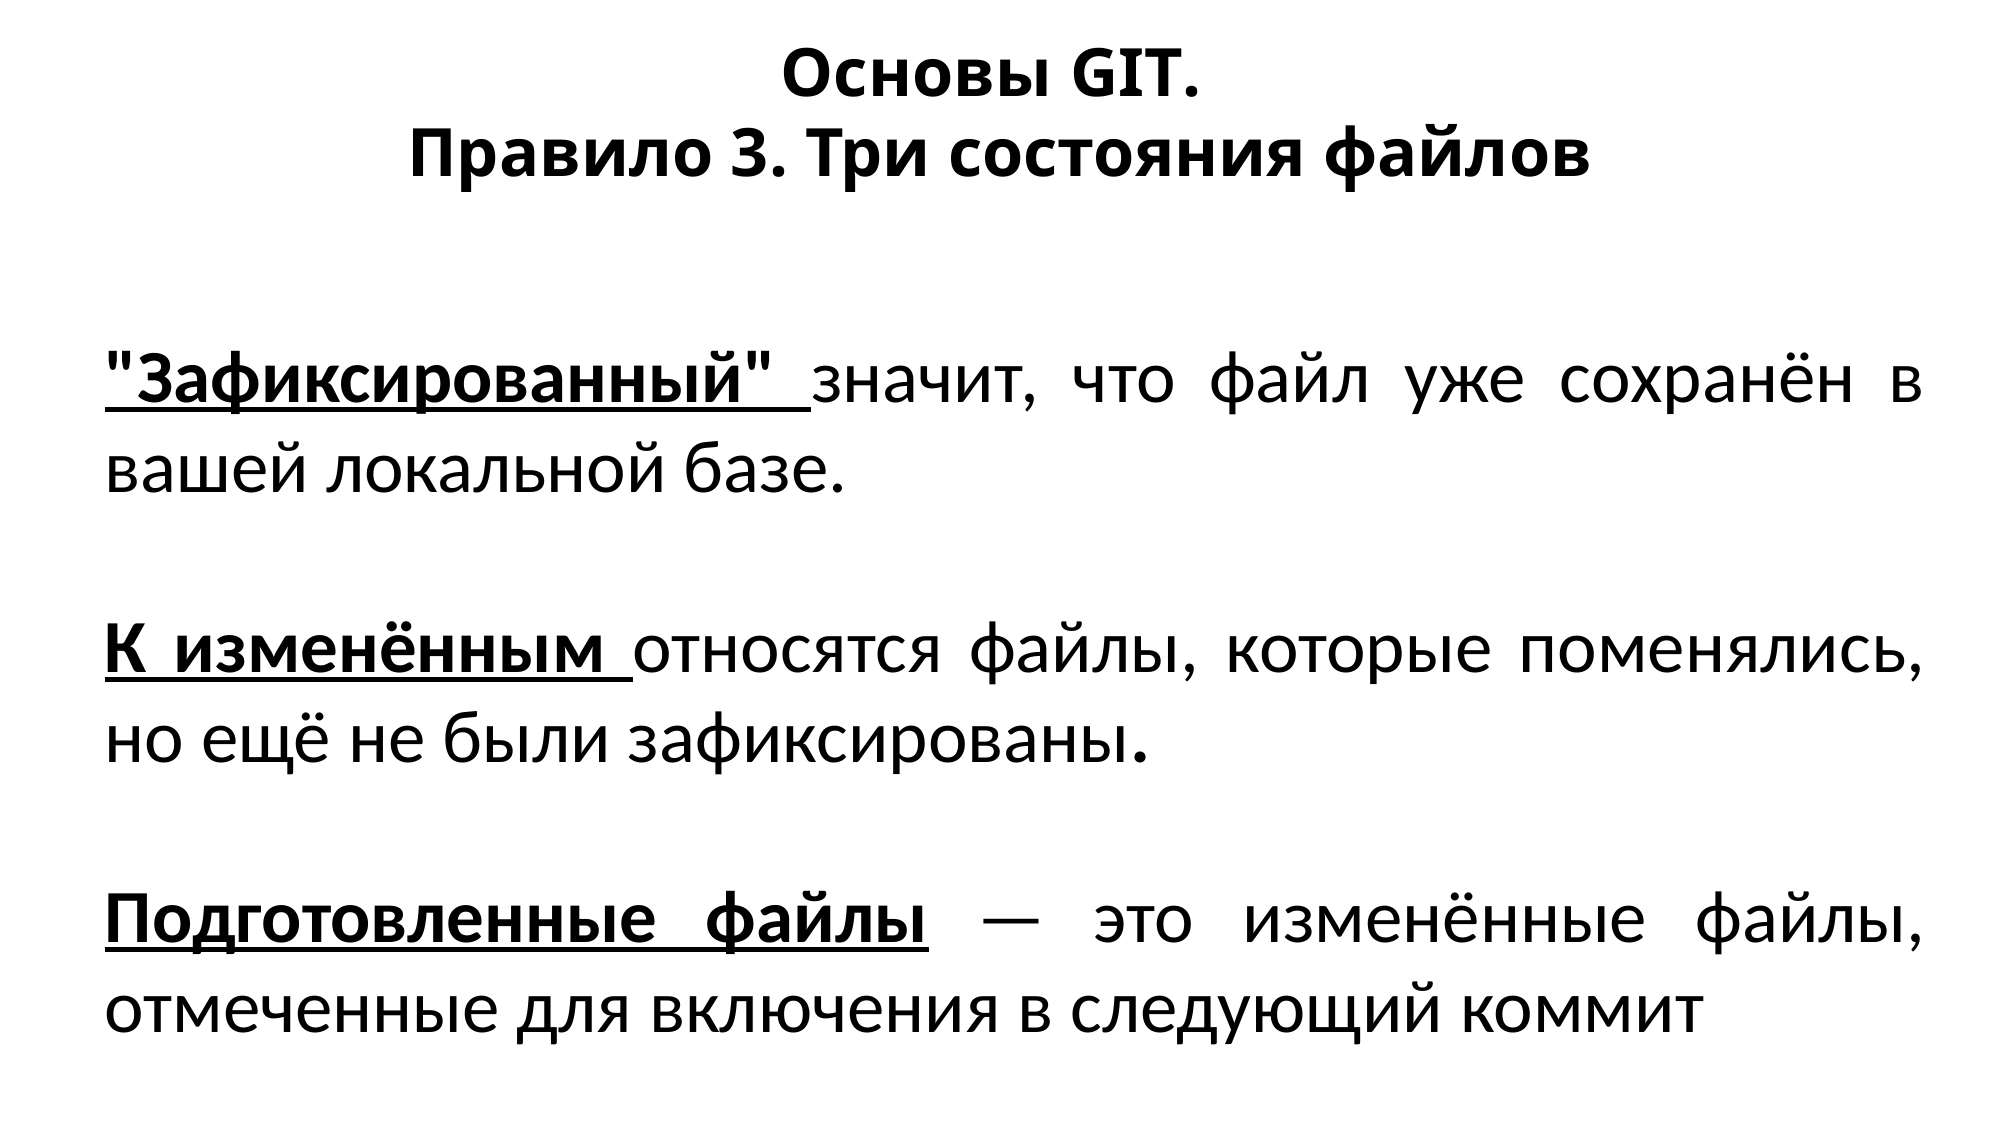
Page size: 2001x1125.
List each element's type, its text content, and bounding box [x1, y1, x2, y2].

text_box "Зафиксированный" значит, что файл уже сохранён в вашей локальной базе. К изменённым относятся файлы, которые поменялись, но ещё не были зафиксированы. Подготовленные файлы — это изменённые файлы, отмеченные для включения в следующий коммит [89, 319, 1941, 1055]
text_box Основы GIT. Правило 3. Три состояния файлов [0, 22, 2000, 197]
